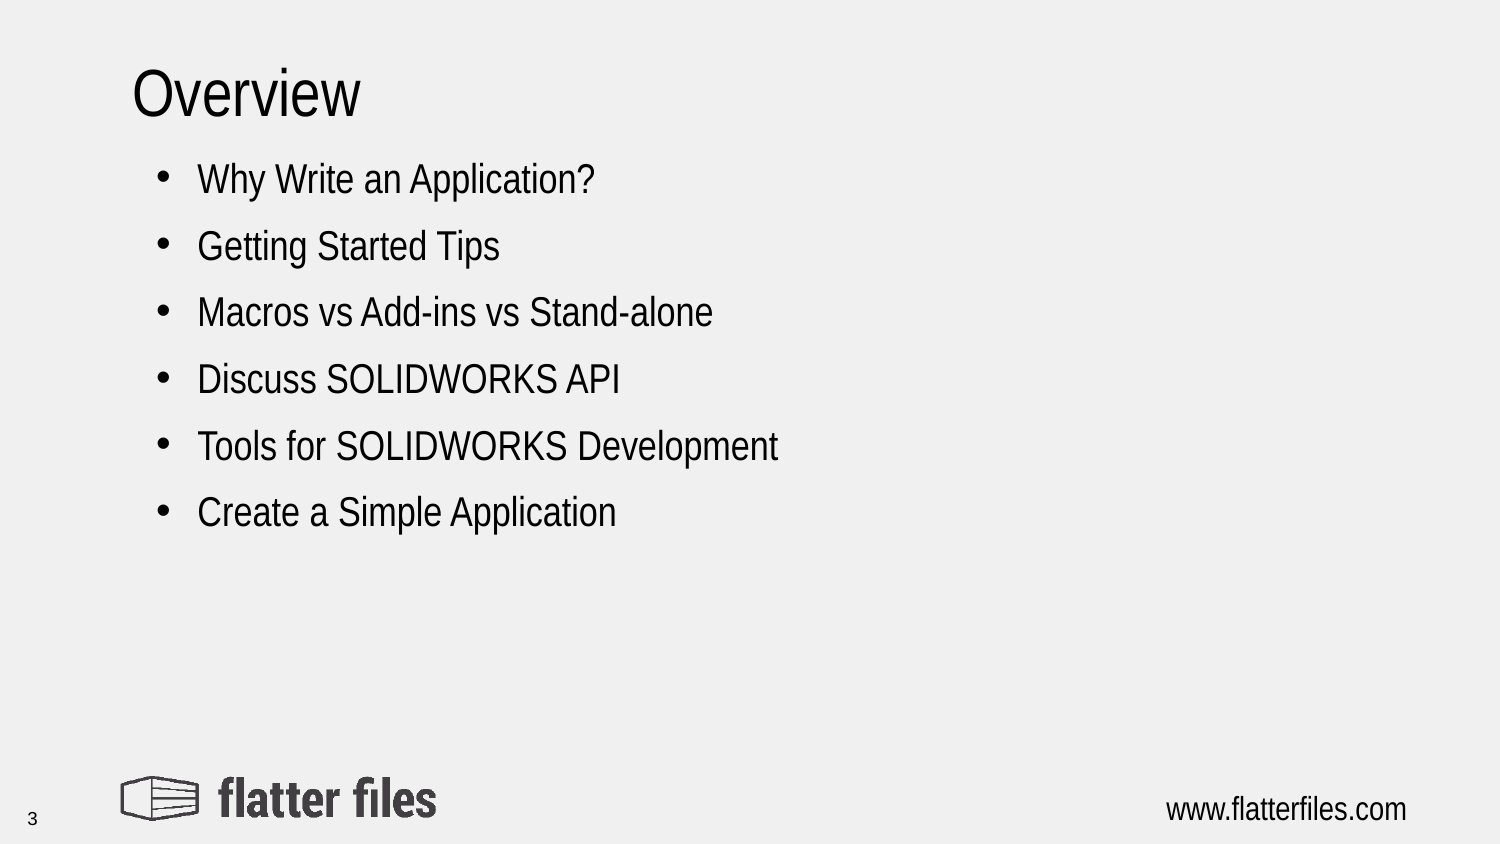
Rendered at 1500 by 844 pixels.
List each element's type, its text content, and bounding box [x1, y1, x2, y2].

title Overview [118, 59, 1418, 121]
picture [118, 774, 438, 822]
list Why Write an Application? Getting Started Tips Macros vs Add-ins vs Stand-alone Discuss SOLIDWORKS API Tools for SOLIDWORKS Development Create a Simple Application [141, 144, 850, 729]
